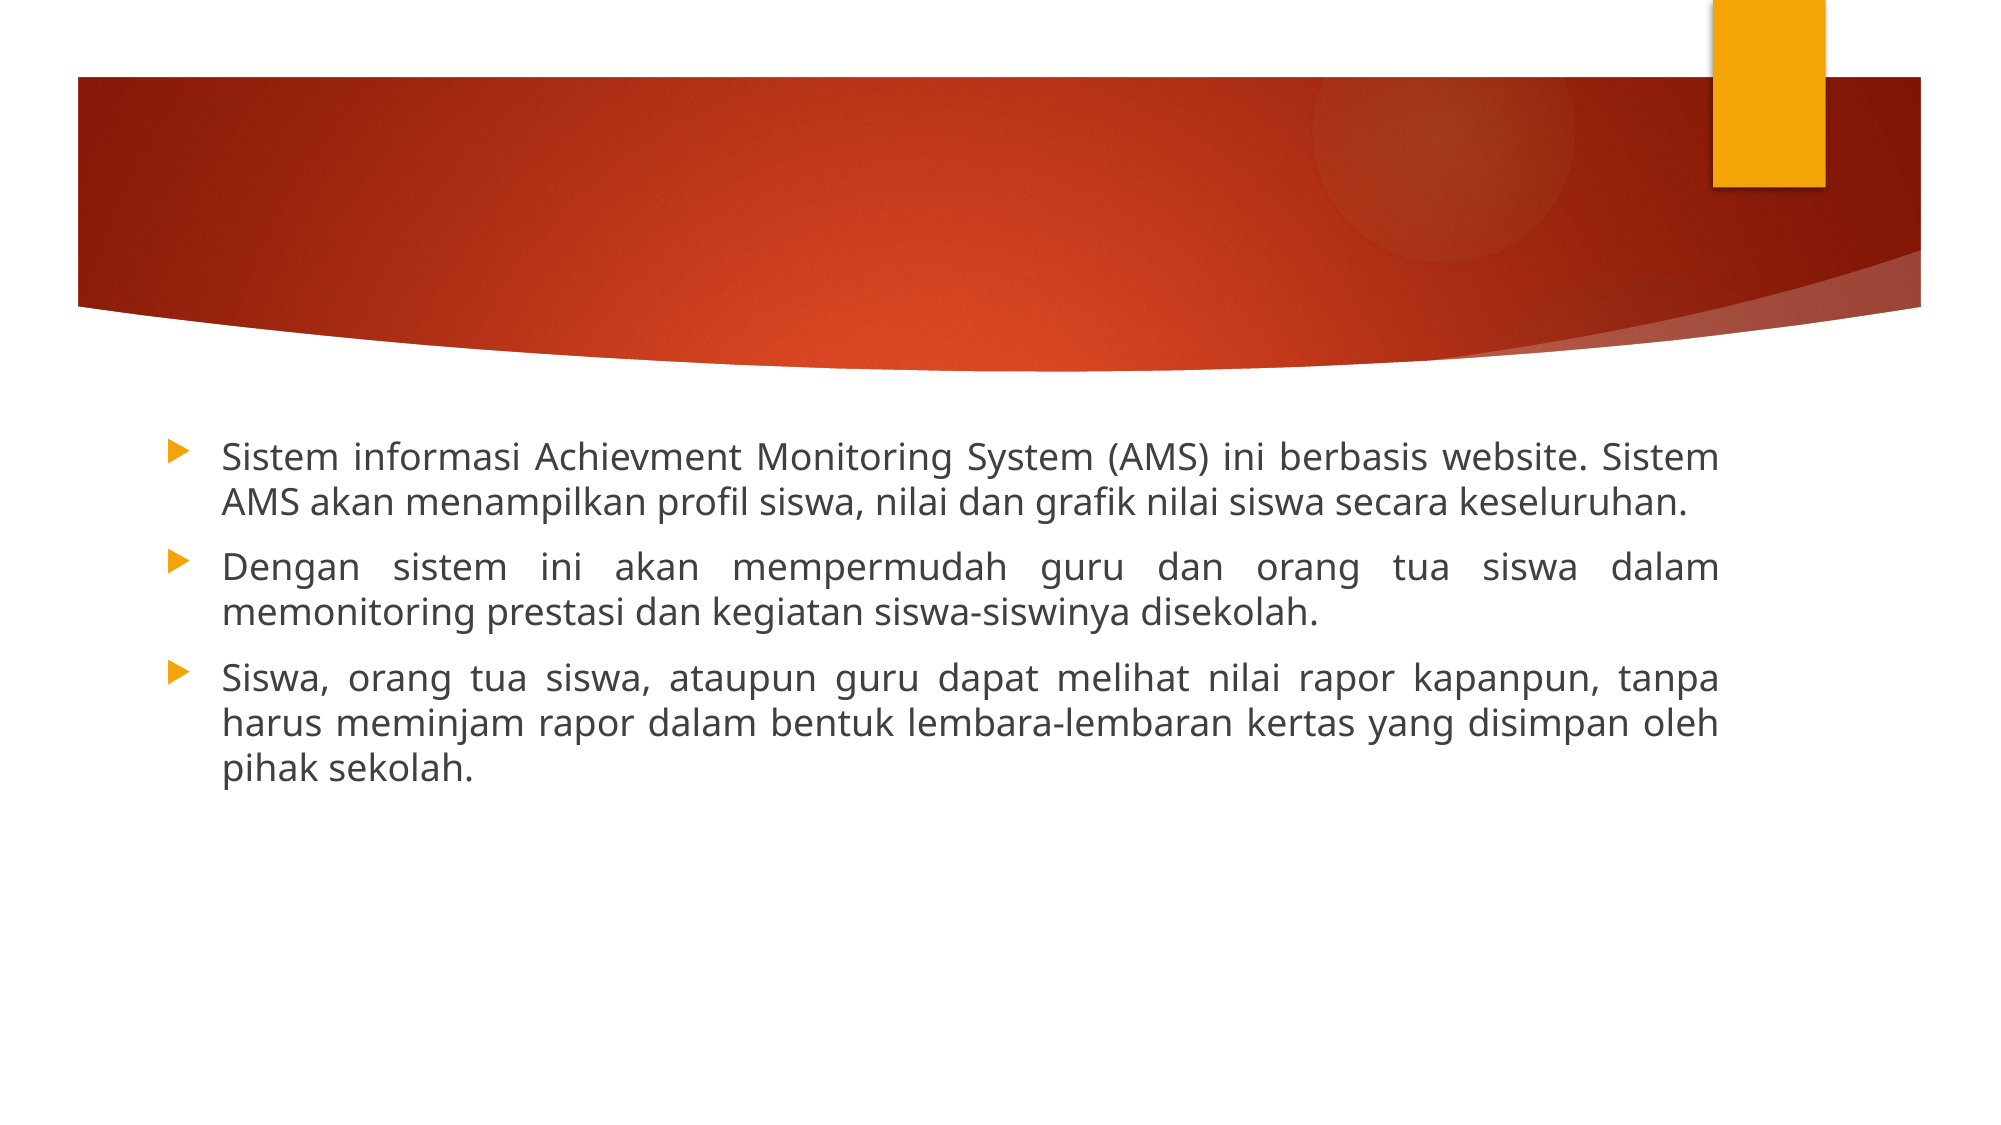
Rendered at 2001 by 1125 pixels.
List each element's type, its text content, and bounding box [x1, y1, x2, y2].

list Sistem informasi Achievment Monitoring System (AMS) ini berbasis website. Sistem AMS akan menampilkan profil siswa, nilai dan grafik nilai siswa secara keseluruhan. Dengan sistem ini akan mempermudah guru dan orang tua siswa dalam memonitoring prestasi dan kegiatan siswa-siswinya disekolah. Siswa, orang tua siswa, ataupun guru dapat melihat nilai rapor kapanpun, tanpa harus meminjam rapor dalam bentuk lembara-lembaran kertas yang disimpan oleh pihak sekolah. [150, 425, 1737, 986]
